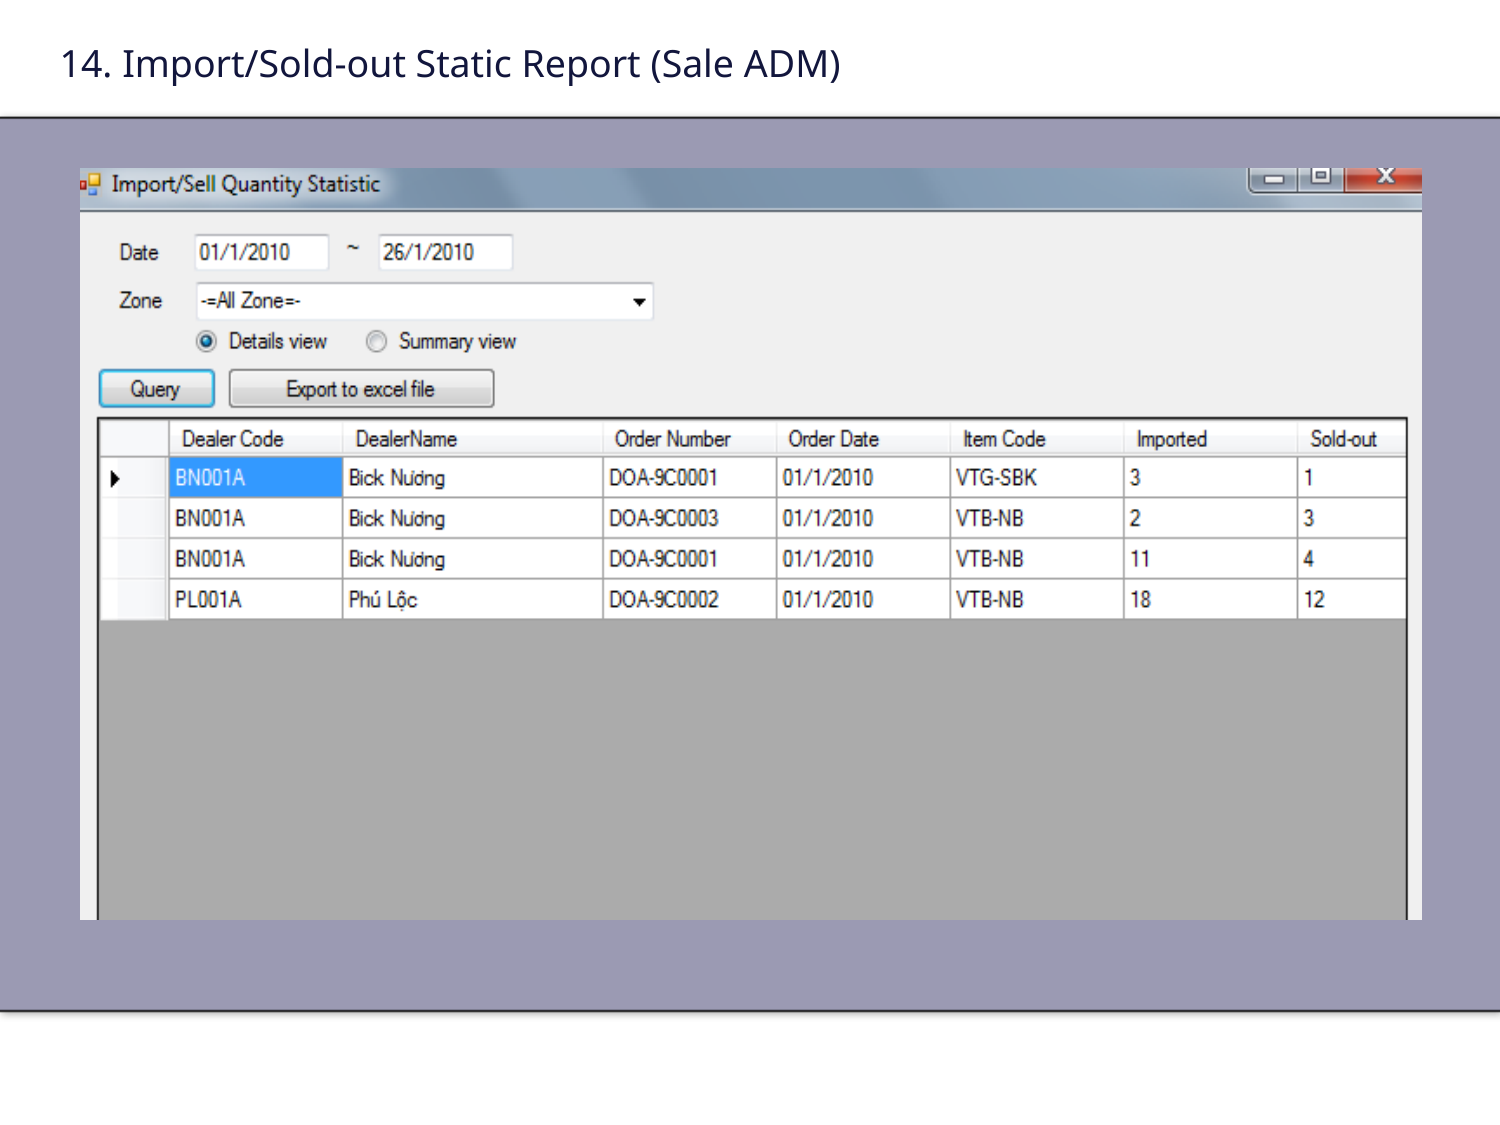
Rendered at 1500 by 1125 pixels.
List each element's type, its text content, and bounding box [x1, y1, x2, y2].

picture [0, 0, 1500, 1125]
title 14. Import/Sold-out Static Report (Sale ADM) [44, 12, 1395, 113]
